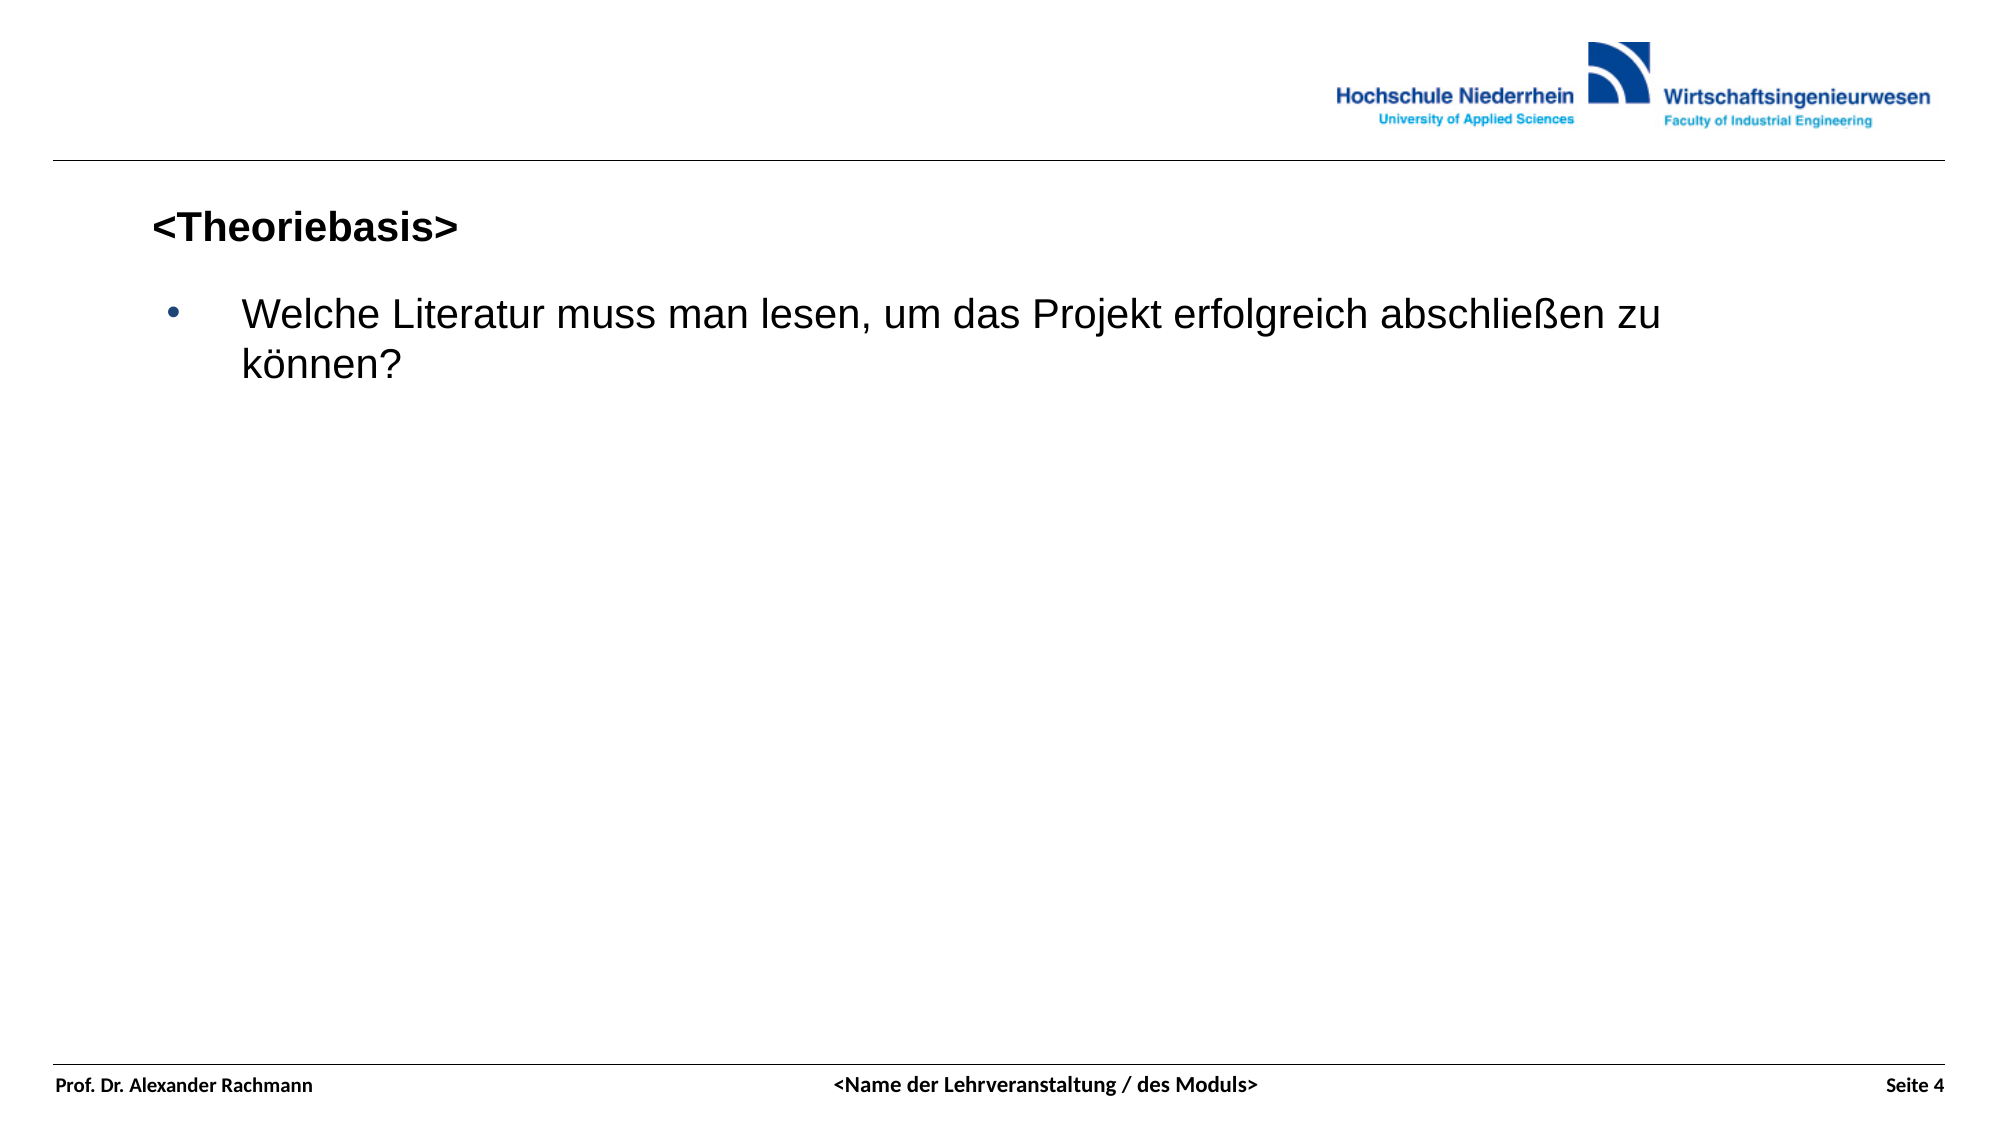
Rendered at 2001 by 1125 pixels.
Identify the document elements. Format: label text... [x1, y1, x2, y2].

text_box <Theoriebasis> Welche Literatur muss man lesen, um das Projekt erfolgreich abschließen zu können? [137, 192, 1804, 470]
picture [1328, 42, 1940, 139]
